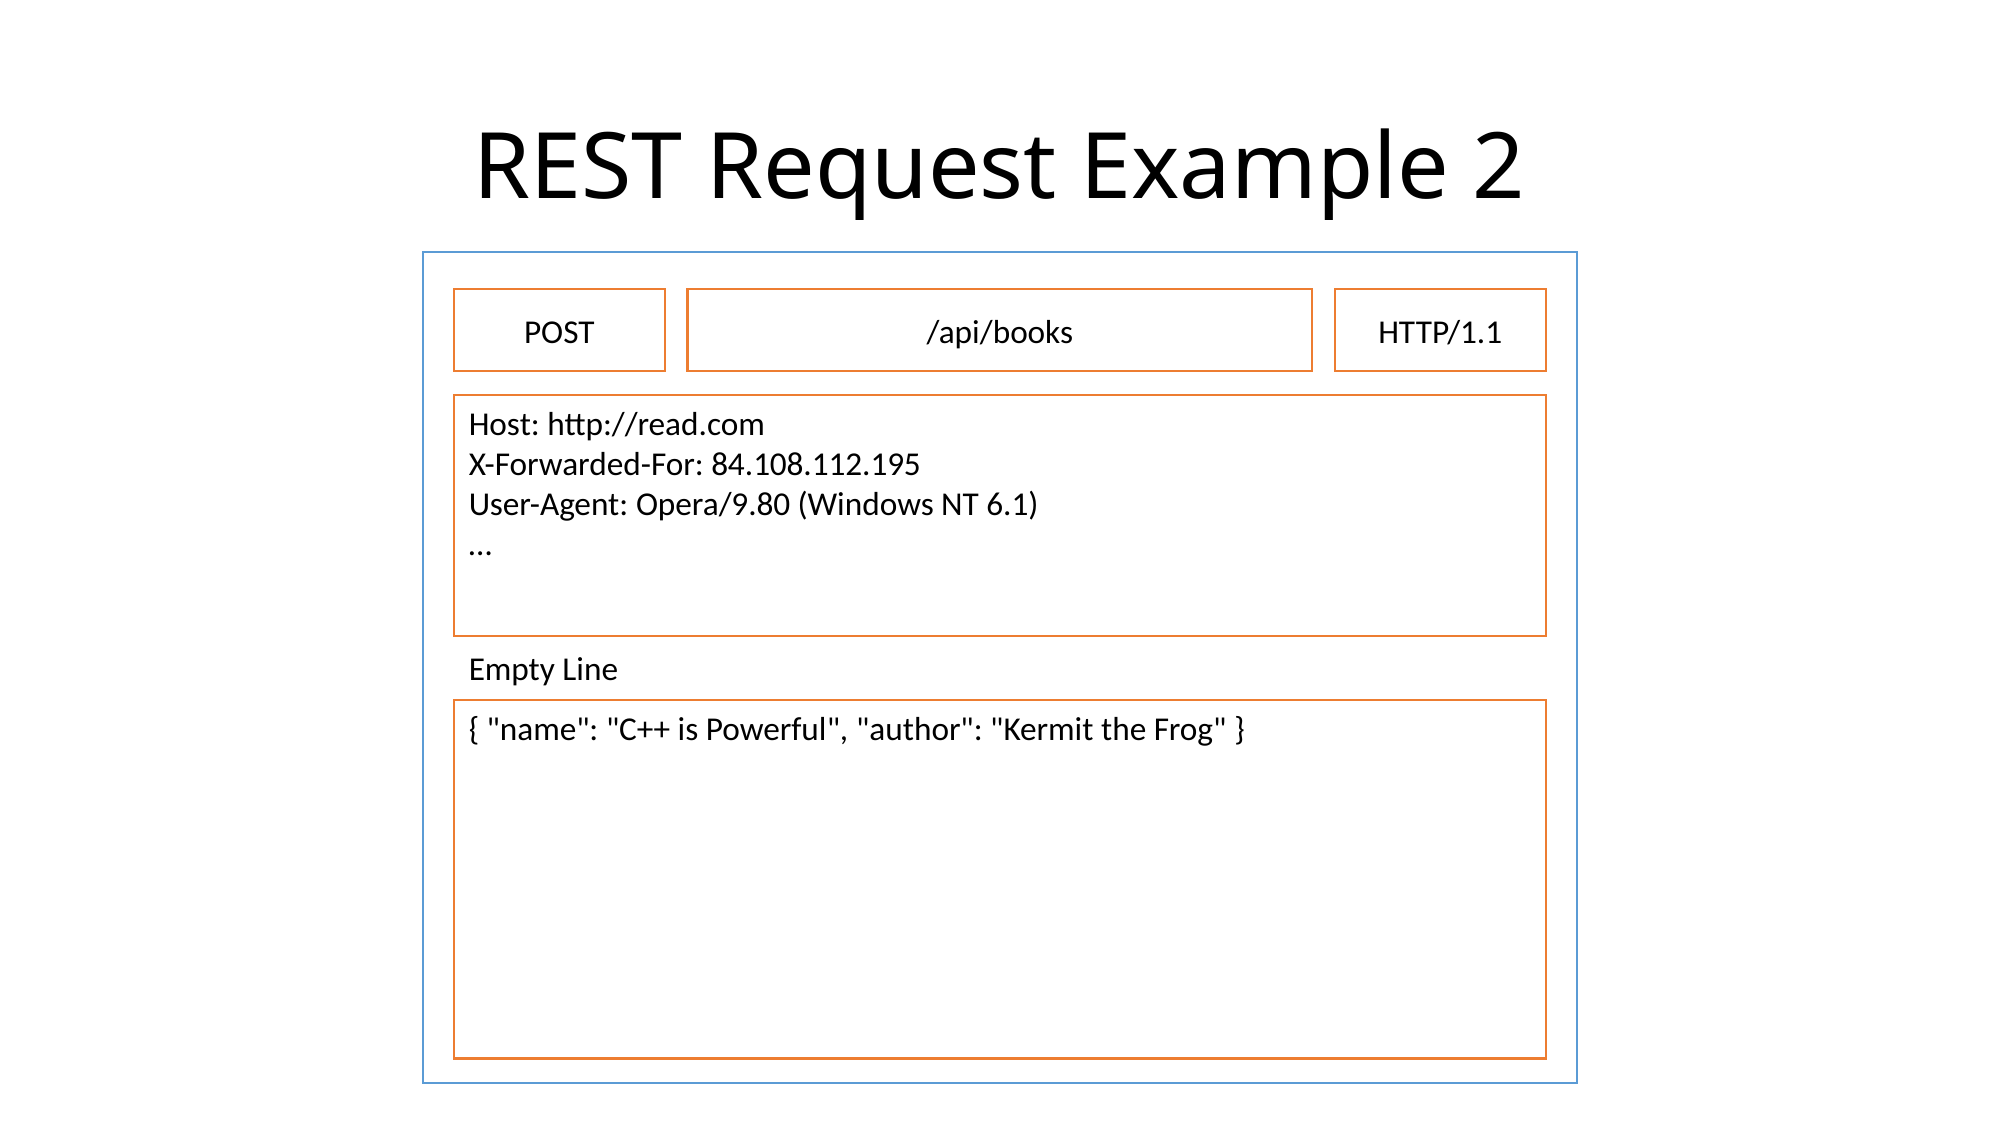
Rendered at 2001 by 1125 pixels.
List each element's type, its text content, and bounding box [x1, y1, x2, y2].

text_box /api/books [686, 288, 1313, 372]
text_box HTTP/1.1 [1334, 288, 1547, 372]
text_box POST [453, 288, 666, 372]
text_box Host: http://read.com X-Forwarded-For: 84.108.112.195 User-Agent: Opera/9.80 (Windows NT 6.1) … [453, 394, 1547, 637]
text_box { "name": "C++ is Powerful", "author": "Kermit the Frog" } [453, 699, 1547, 1060]
text_box Empty Line [453, 640, 760, 695]
text_box [422, 251, 1578, 1084]
title REST Request Example 2 [137, 59, 1863, 278]
